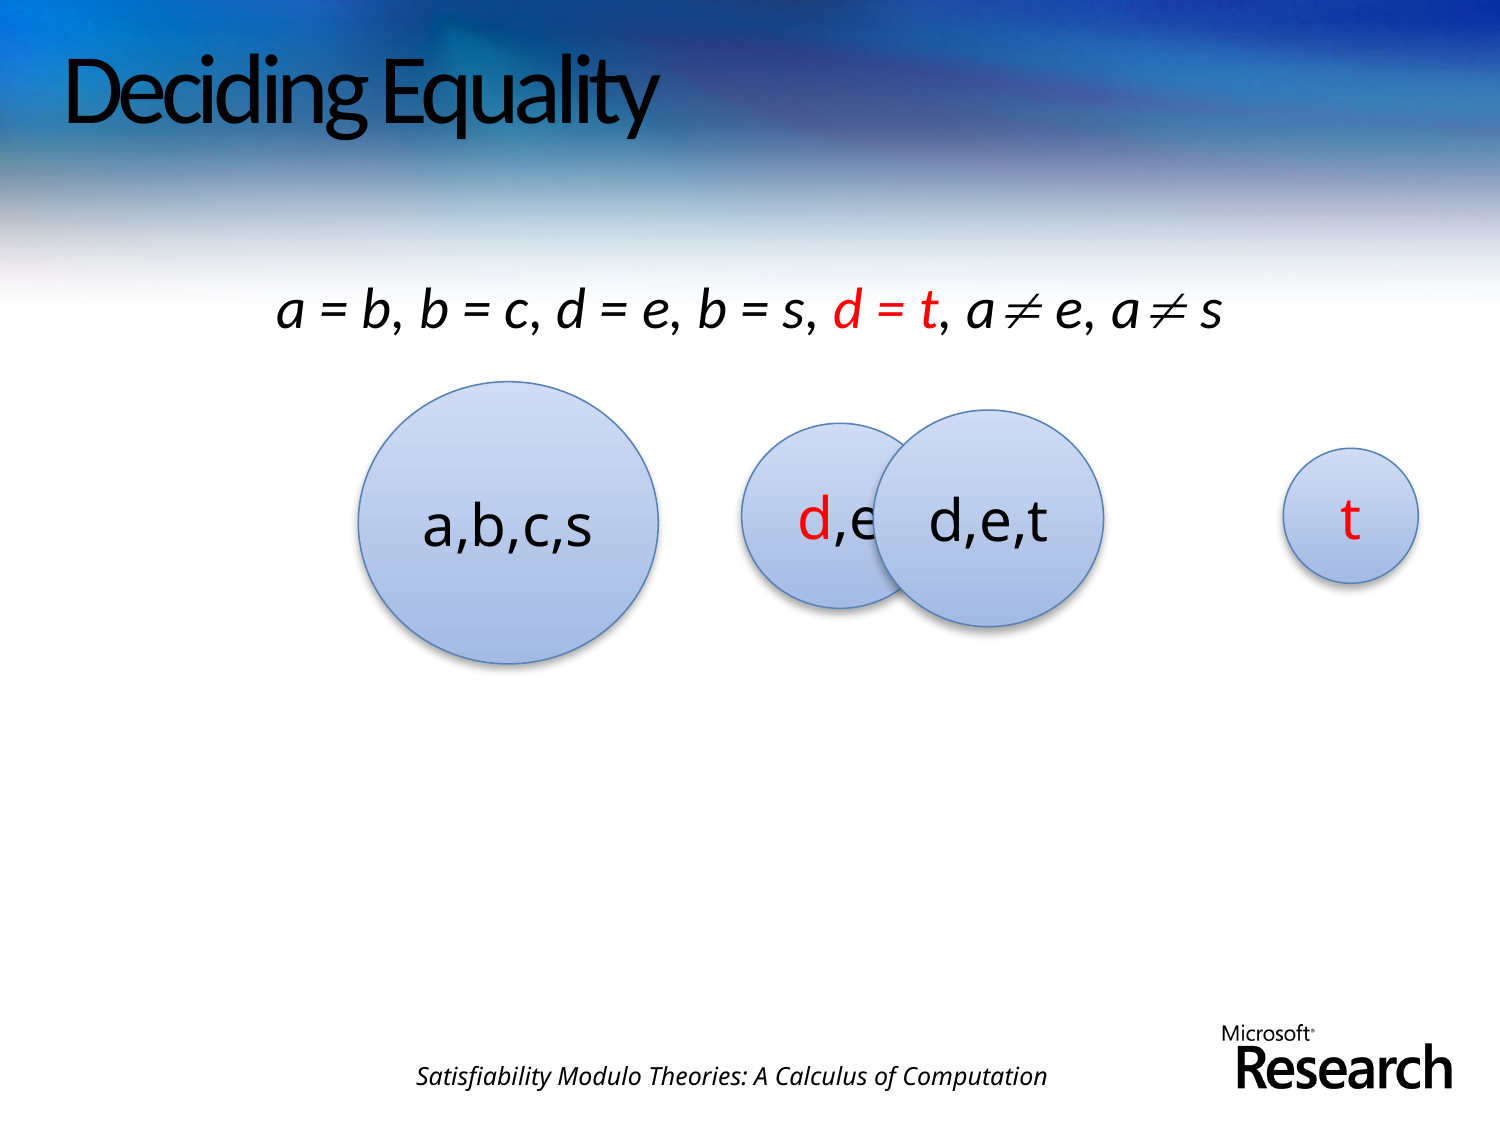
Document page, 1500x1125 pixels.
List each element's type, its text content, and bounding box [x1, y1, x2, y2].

title Deciding Equality [62, 37, 1438, 148]
footer Satisfiability Modulo Theories: A Calculus of Computation [324, 1045, 1141, 1106]
text_box a,b,c,s [357, 380, 660, 665]
text_box t [1282, 447, 1420, 585]
list a = b, b = c, d = e, b = s, d = t, a e, a s [62, 278, 1438, 342]
picture [0, 0, 1500, 1125]
text_box d,e,t [872, 409, 1105, 628]
text_box d,e [740, 422, 903, 610]
